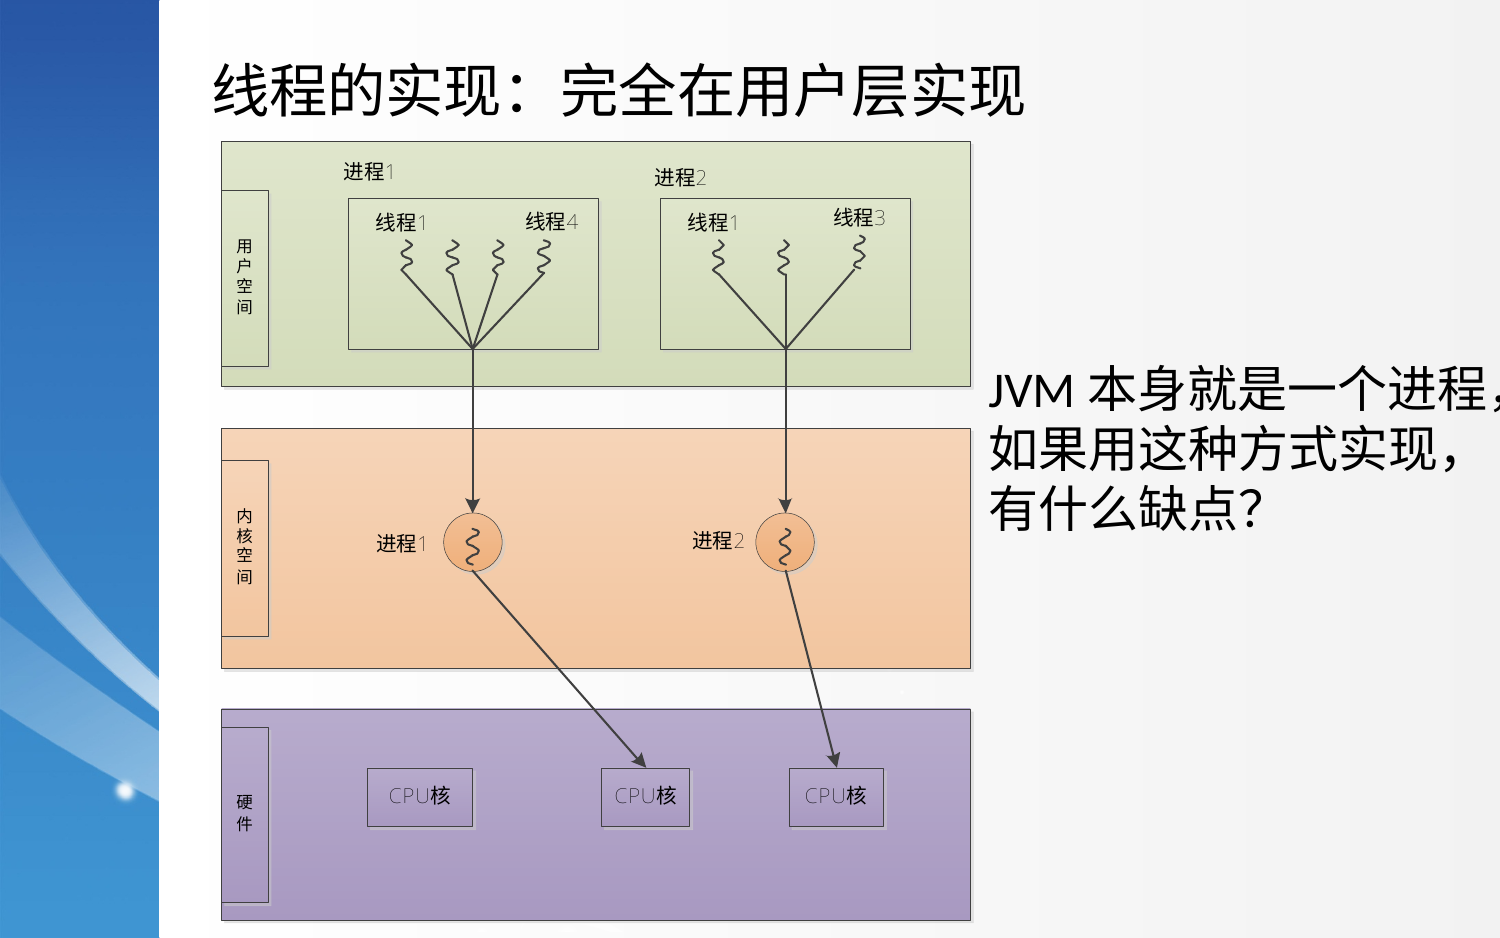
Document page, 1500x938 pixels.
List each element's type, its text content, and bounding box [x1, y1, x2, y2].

picture [0, 0, 1500, 938]
text_box 线程的实现：完全在用户层实现 [195, 11, 1357, 168]
text_box JVM本身就是一个进程， 如果用这种方式实现， 有什么缺点？ [981, 349, 1500, 545]
